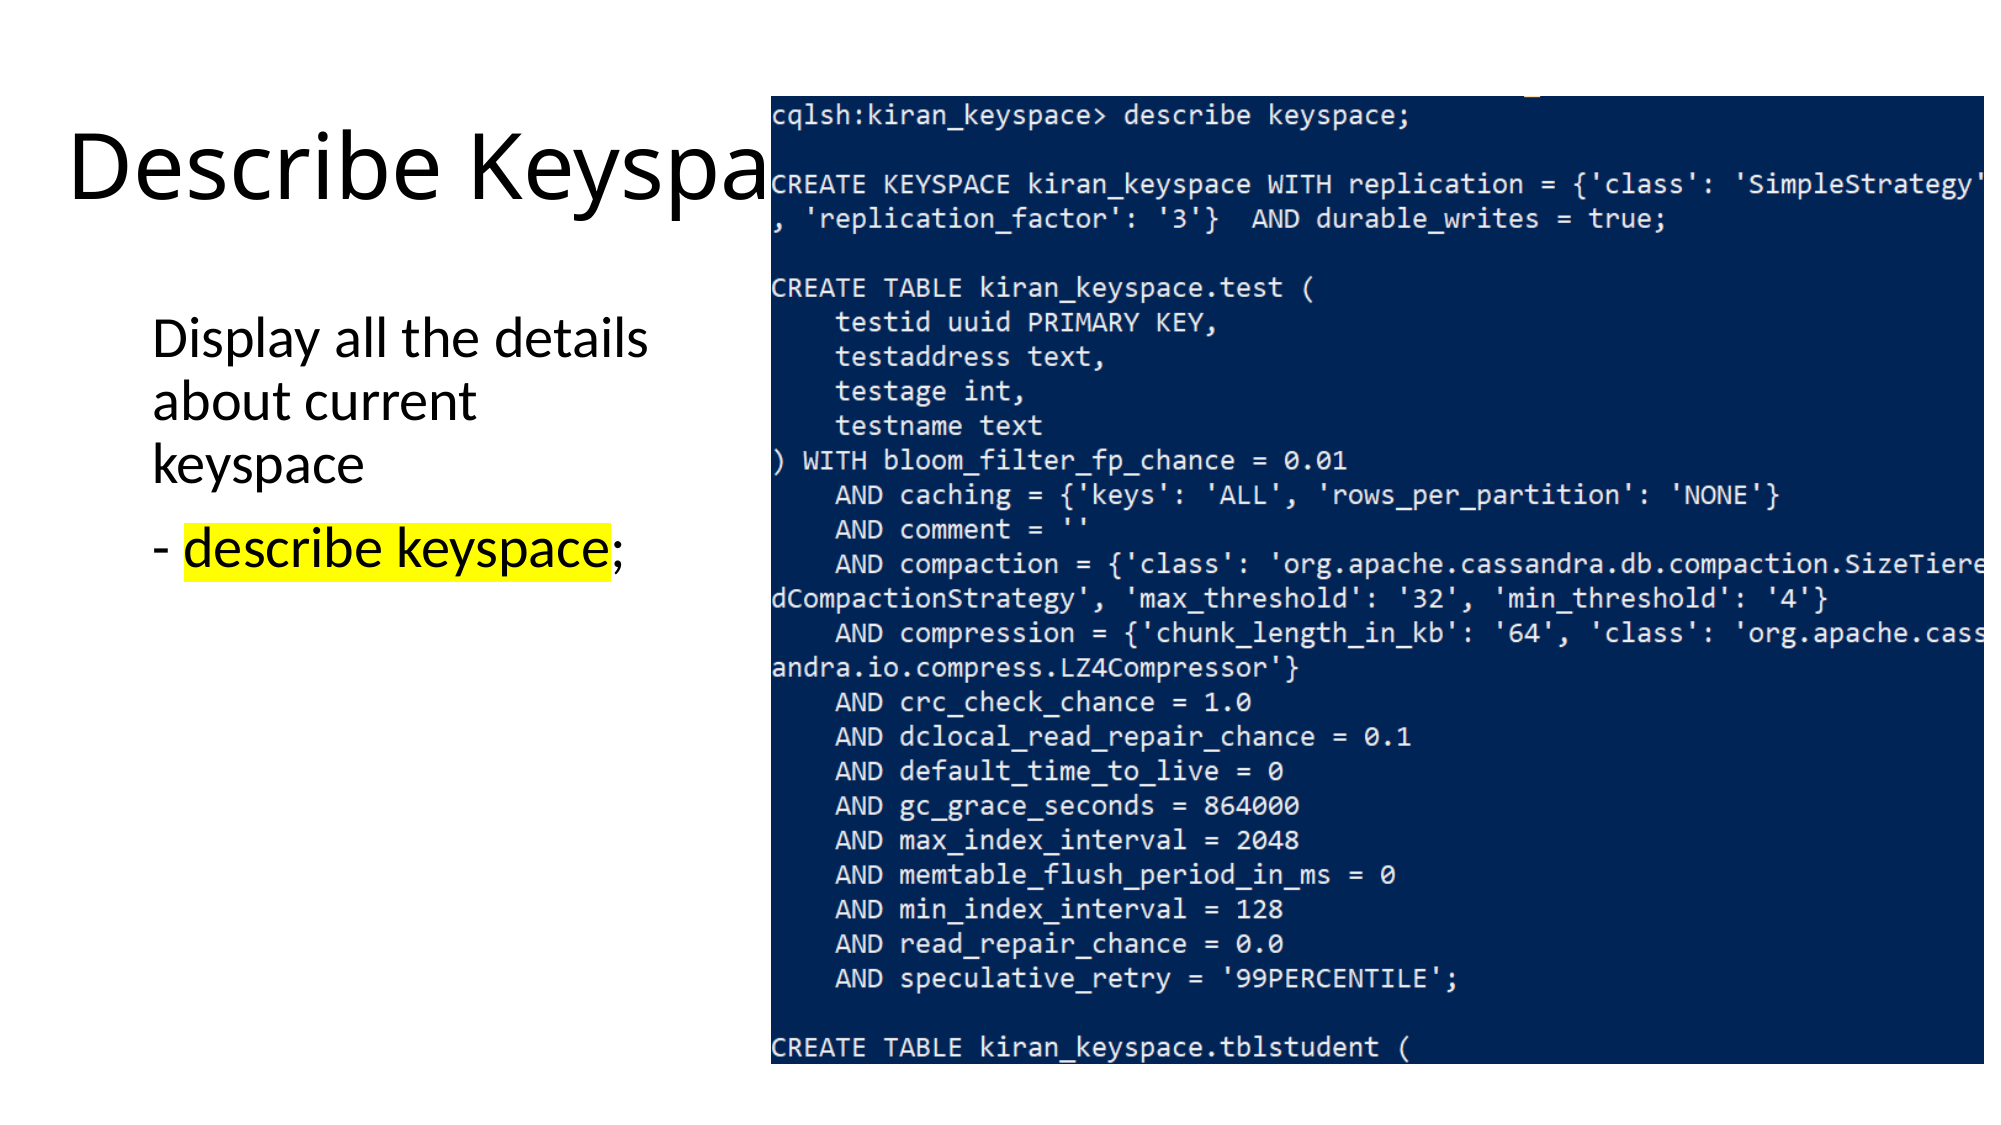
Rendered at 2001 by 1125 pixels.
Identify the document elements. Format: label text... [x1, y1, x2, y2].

list Display all the details about current keyspace - describe keyspace; [137, 299, 692, 1014]
picture [771, 96, 1984, 1064]
title Describe Keyspace [51, 61, 1777, 279]
